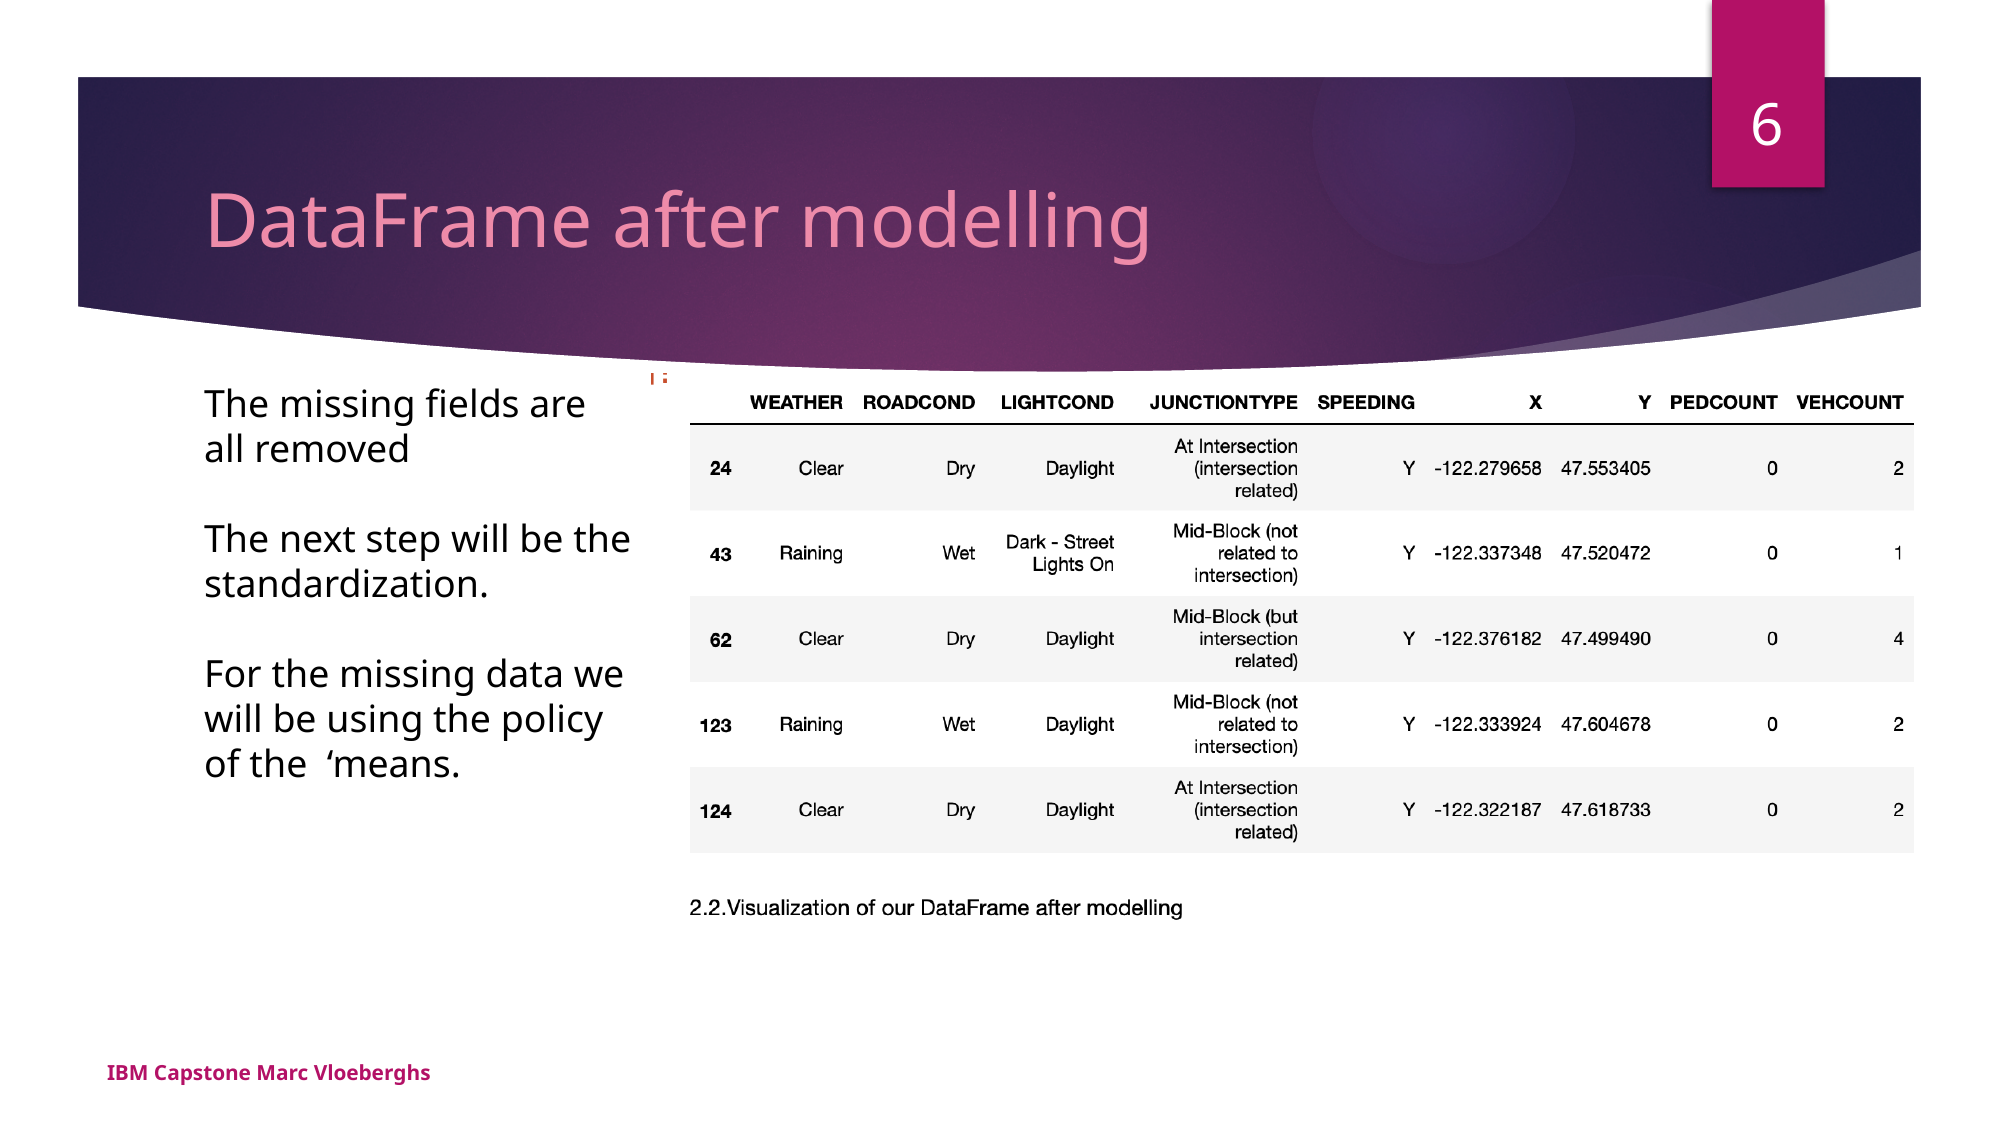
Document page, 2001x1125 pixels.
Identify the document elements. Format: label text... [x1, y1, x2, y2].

text_box The missing fields are all removed The next step will be the standardization. For the missing data we will be using the policy of the ‘means. [189, 373, 649, 793]
footer IBM Capstone Marc Vloeberghs [92, 1048, 726, 1099]
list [651, 372, 1949, 934]
title DataFrame after modelling [189, 159, 1627, 276]
slide_number 6 [1698, 48, 1836, 175]
